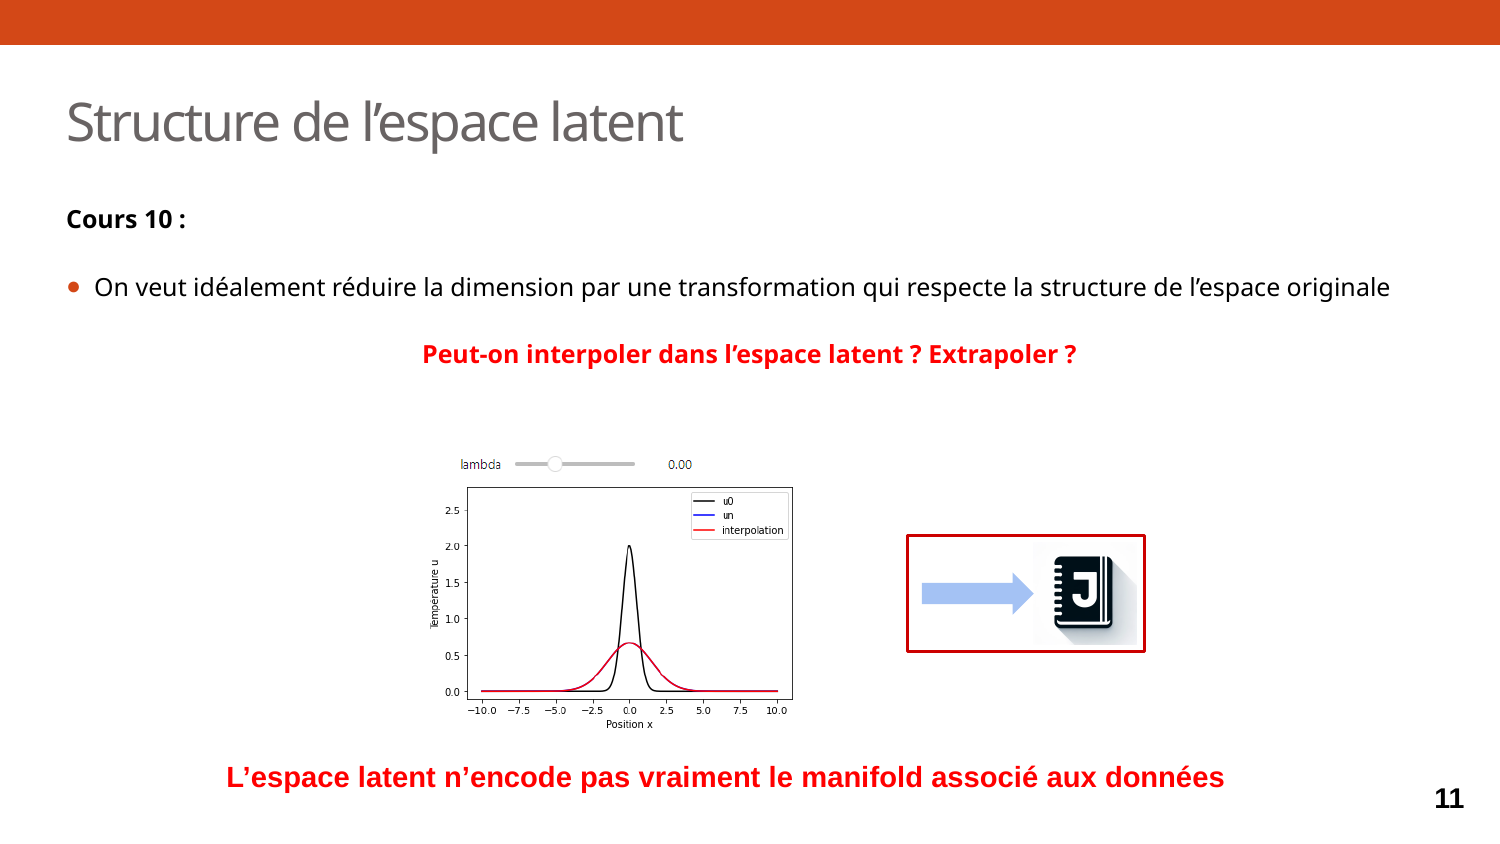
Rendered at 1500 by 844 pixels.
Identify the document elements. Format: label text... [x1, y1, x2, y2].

picture [397, 445, 824, 742]
title Structure de l’espace latent [51, 72, 1449, 167]
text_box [906, 535, 1145, 652]
list Cours 10 : On veut idéalement réduire la dimension par une transformation qui respecte la structure de l’espace originale Peut-on interpoler dans l’espace latent ? Extrapoler ? [51, 189, 1449, 808]
slide_number 11 [1389, 764, 1480, 830]
text_box L’espace latent n’encode pas vraiment le manifold associé aux données [211, 751, 1241, 801]
